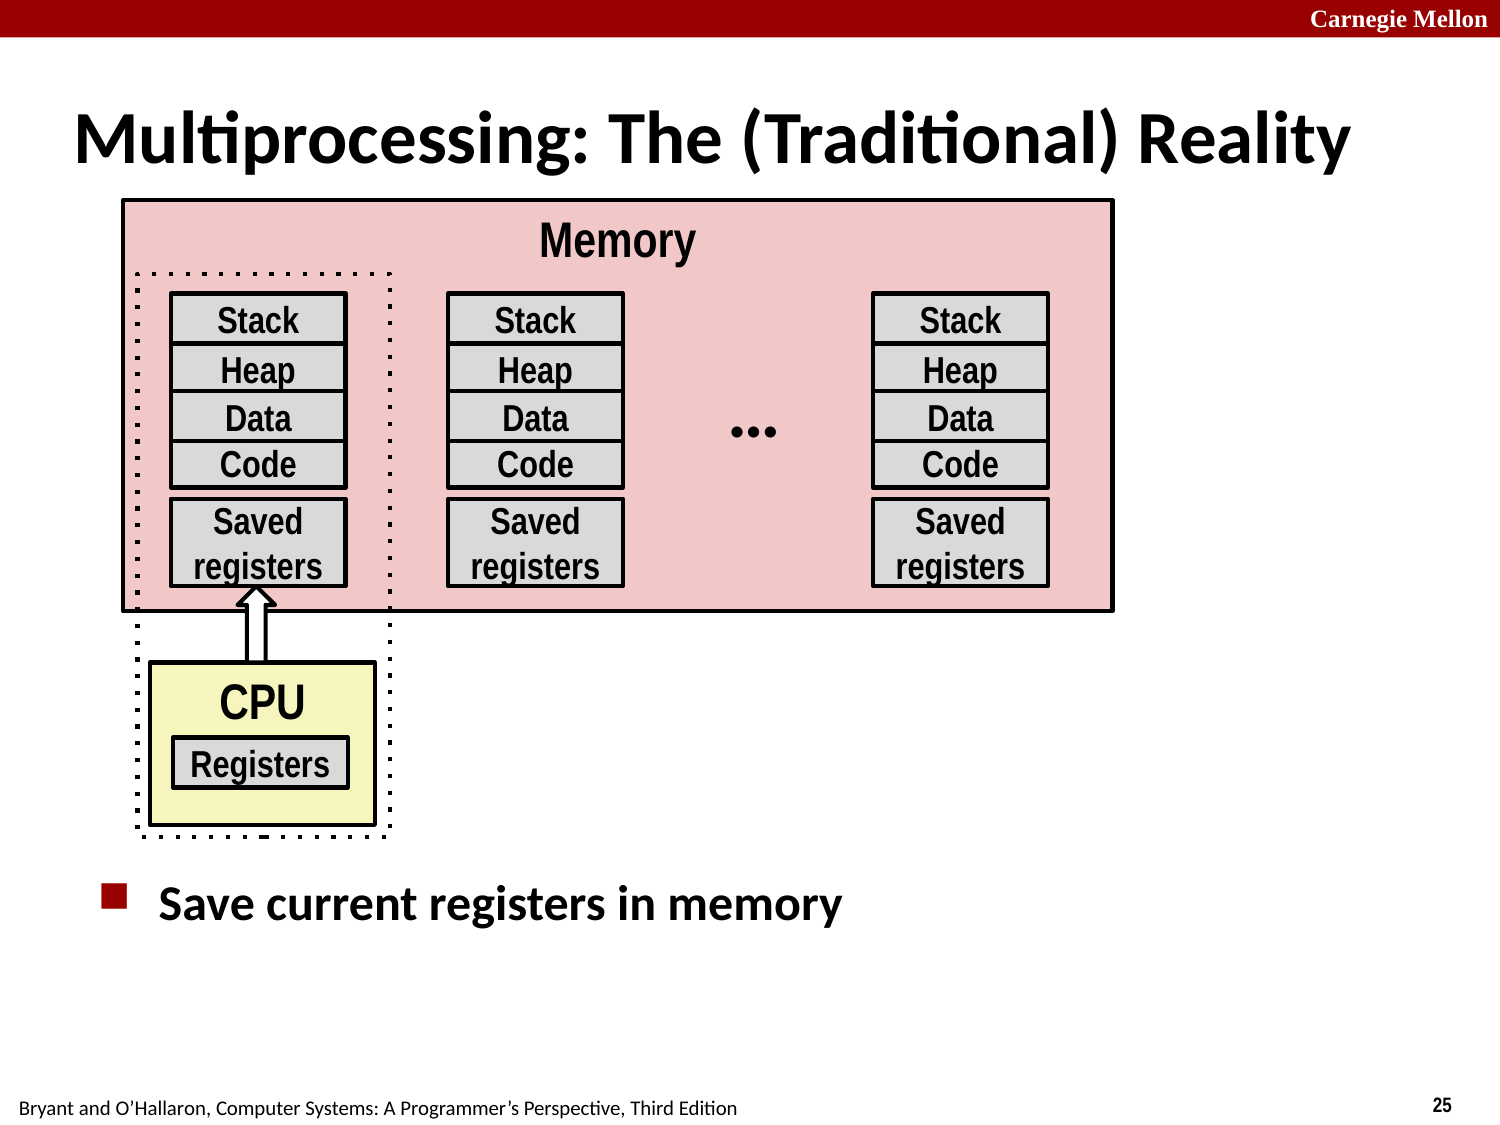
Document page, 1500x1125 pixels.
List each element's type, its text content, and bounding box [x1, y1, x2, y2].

text_box Data [447, 390, 623, 441]
text_box Stack [447, 293, 623, 343]
text_box Saved registers [872, 498, 1048, 587]
text_box Data [872, 390, 1048, 441]
text_box Code [872, 441, 1048, 488]
title Multiprocessing: The (Traditional) Reality [58, 71, 1451, 197]
text_box [137, 273, 390, 838]
text_box Stack [872, 293, 1048, 343]
text_box Code [447, 441, 623, 488]
text_box [237, 586, 276, 663]
text_box Saved registers [447, 498, 623, 587]
text_box Memory [123, 199, 1113, 612]
list Save current registers in memory [87, 862, 1488, 951]
text_box … [712, 355, 796, 460]
text_box Heap [447, 343, 623, 390]
text_box Heap [872, 343, 1048, 390]
text_box Saved registers [170, 498, 346, 587]
